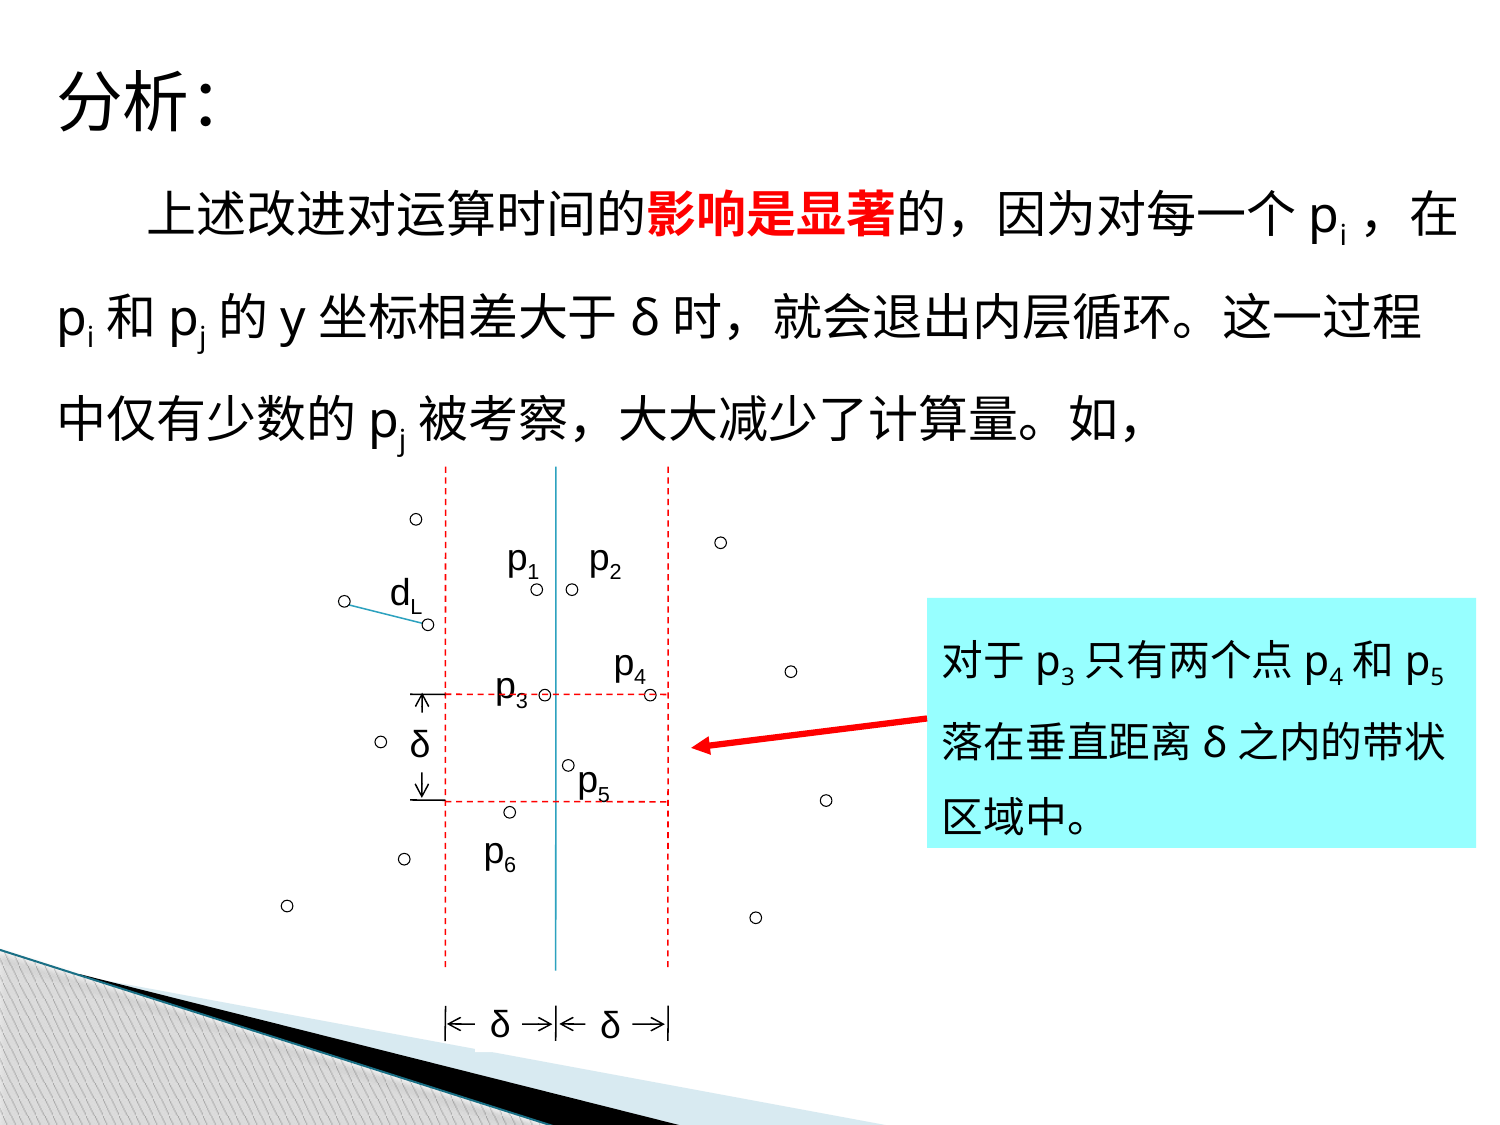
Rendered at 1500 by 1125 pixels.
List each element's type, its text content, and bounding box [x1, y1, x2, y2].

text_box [690, 718, 928, 749]
list 分析： 上述改进对运算时间的影响是显著的，因为对每一个pi，在pi和pj的y坐标相差大于δ时，就会退出内层循环。这一过程中仅有少数的pj被考察，大大减少了计算量。如， [41, 12, 1477, 462]
text_box 对于p3只有两个点p4和p5落在垂直距离δ之内的带状区域中。 [927, 597, 1477, 848]
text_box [281, 466, 833, 1055]
